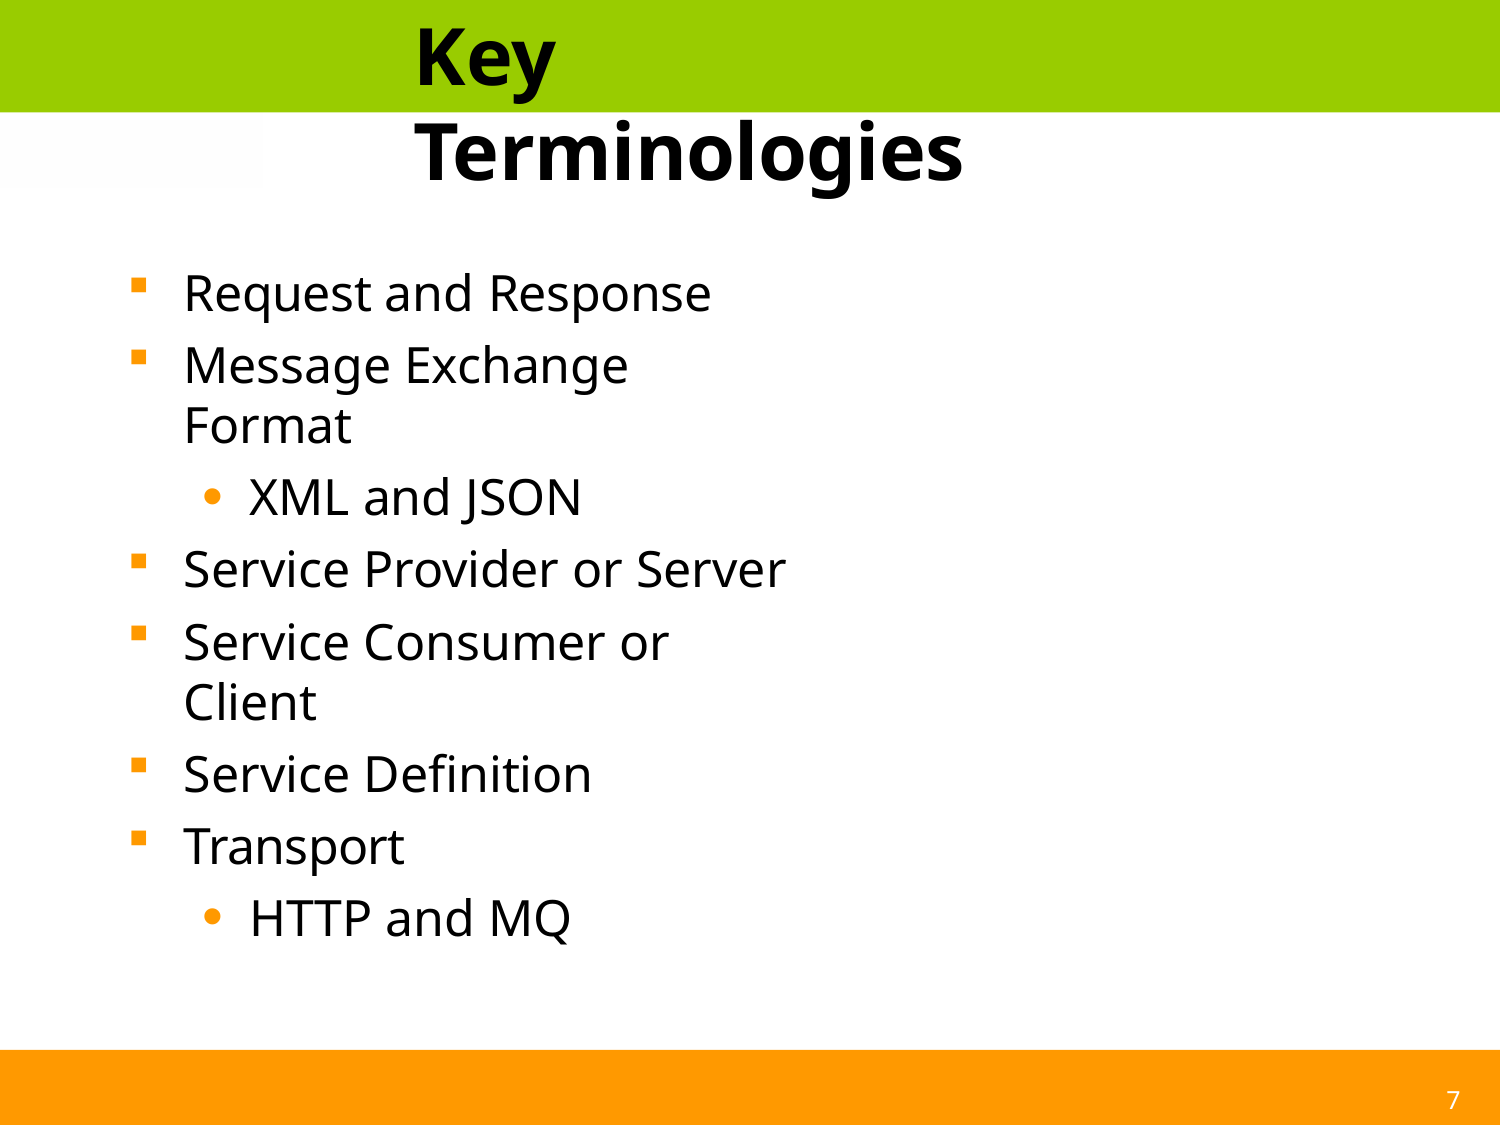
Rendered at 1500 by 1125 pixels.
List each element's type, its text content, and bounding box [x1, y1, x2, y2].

slide_number 7 [1440, 1083, 1479, 1125]
text_box Request and Response Message Exchange Format XML and JSON Service Provider or Server Service Consumer or Client Service Definition Transport HTTP and MQ [125, 247, 793, 947]
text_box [0, 0, 1500, 188]
